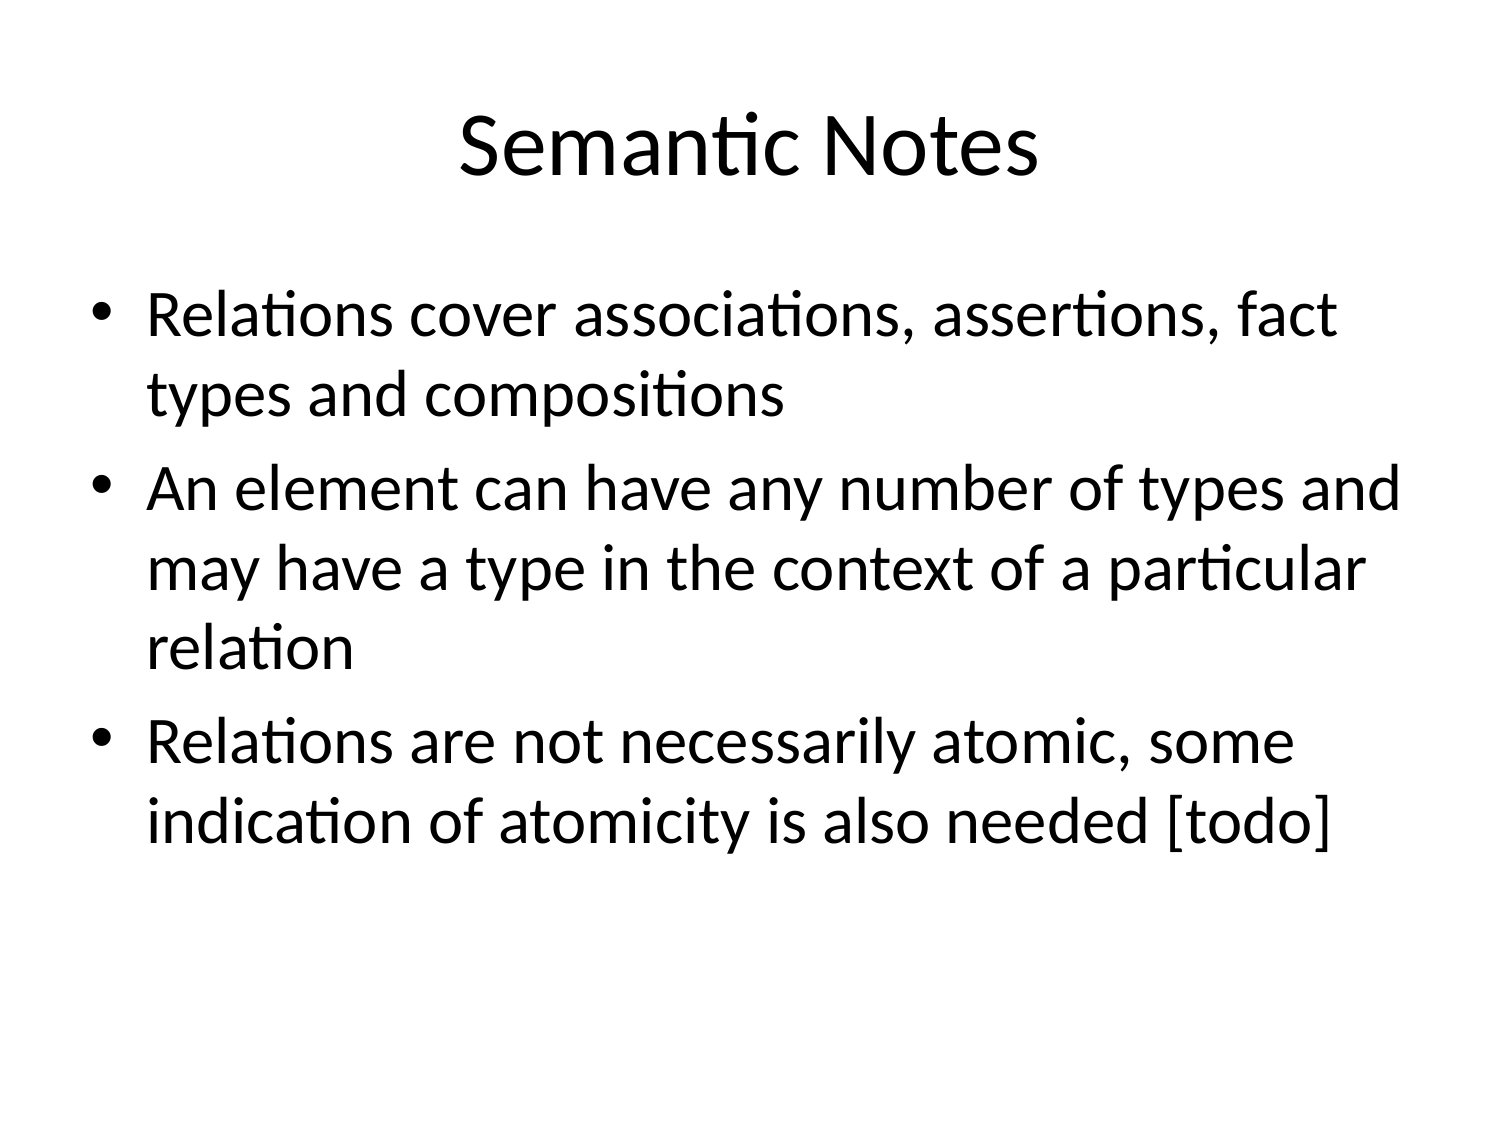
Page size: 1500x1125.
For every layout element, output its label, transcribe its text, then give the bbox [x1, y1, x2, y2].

title Semantic Notes [75, 45, 1425, 233]
list Relations cover associations, assertions, fact types and compositions An element can have any number of types and may have a type in the context of a particular relation Relations are not necessarily atomic, some indication of atomicity is also needed [todo] [75, 262, 1425, 1005]
